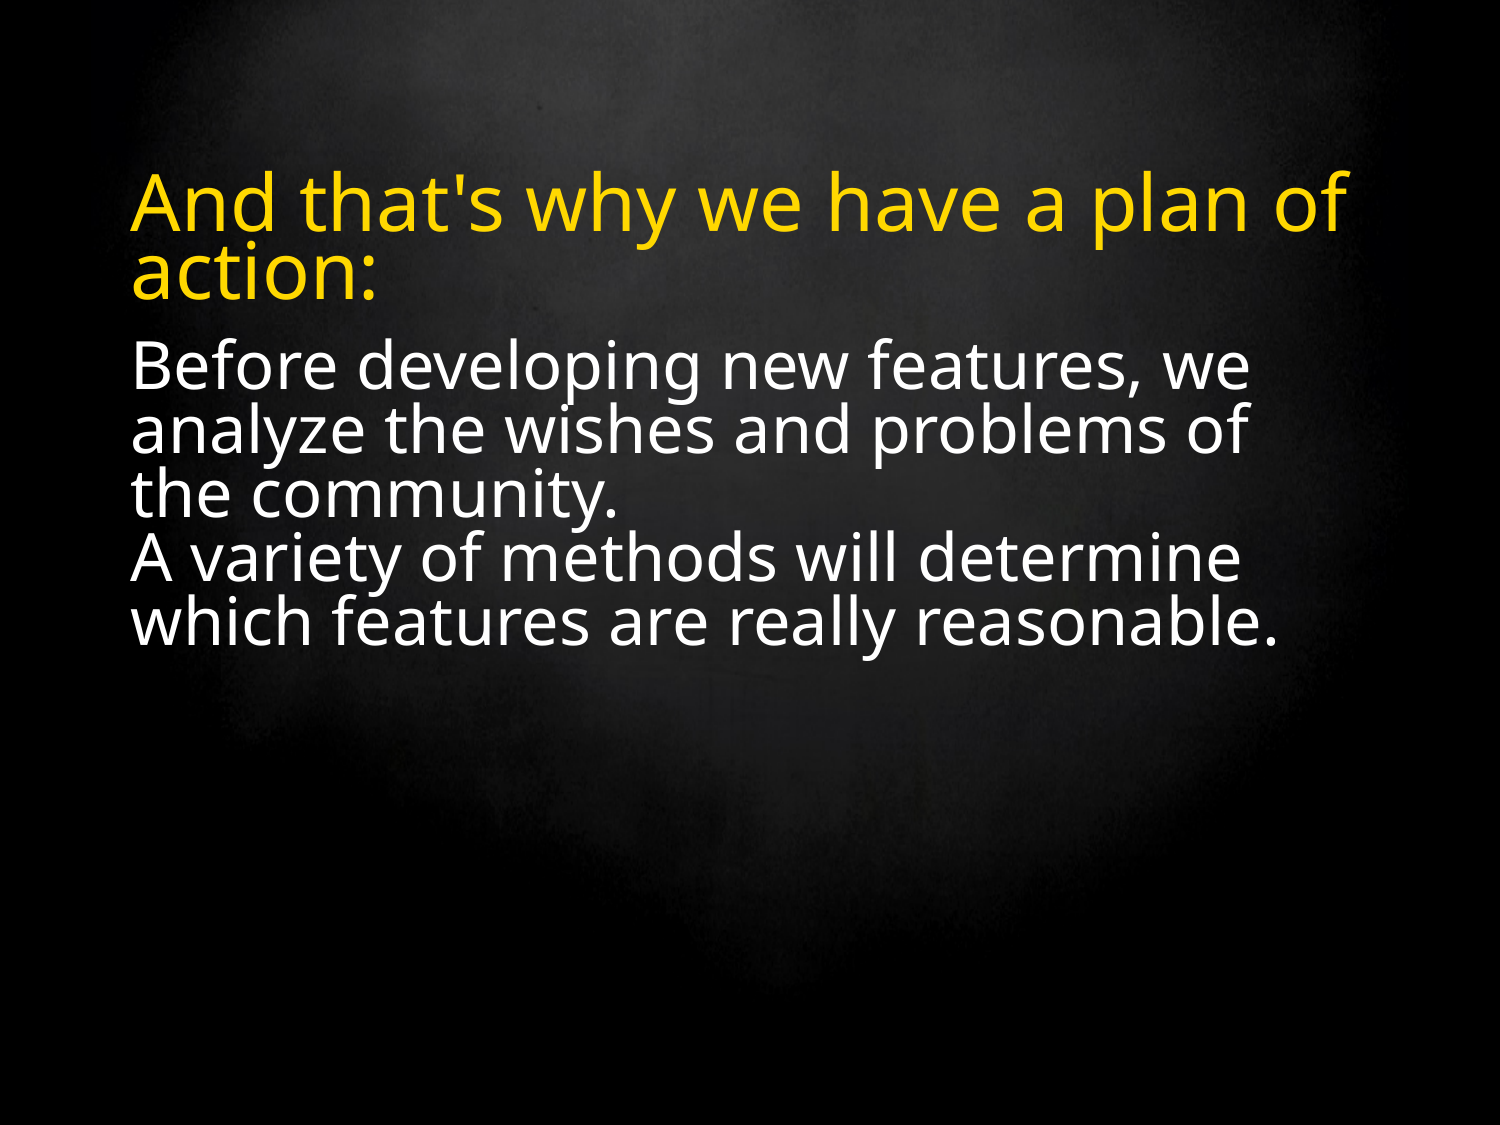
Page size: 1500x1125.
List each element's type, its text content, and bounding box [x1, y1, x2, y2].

list Before developing new features, we analyze the wishes and problems of the community. A variety of methods will determine which features are really reasonable. [115, 330, 1380, 1069]
title And that's why we have a plan of action: [115, 159, 1373, 324]
picture [0, 0, 1500, 1125]
